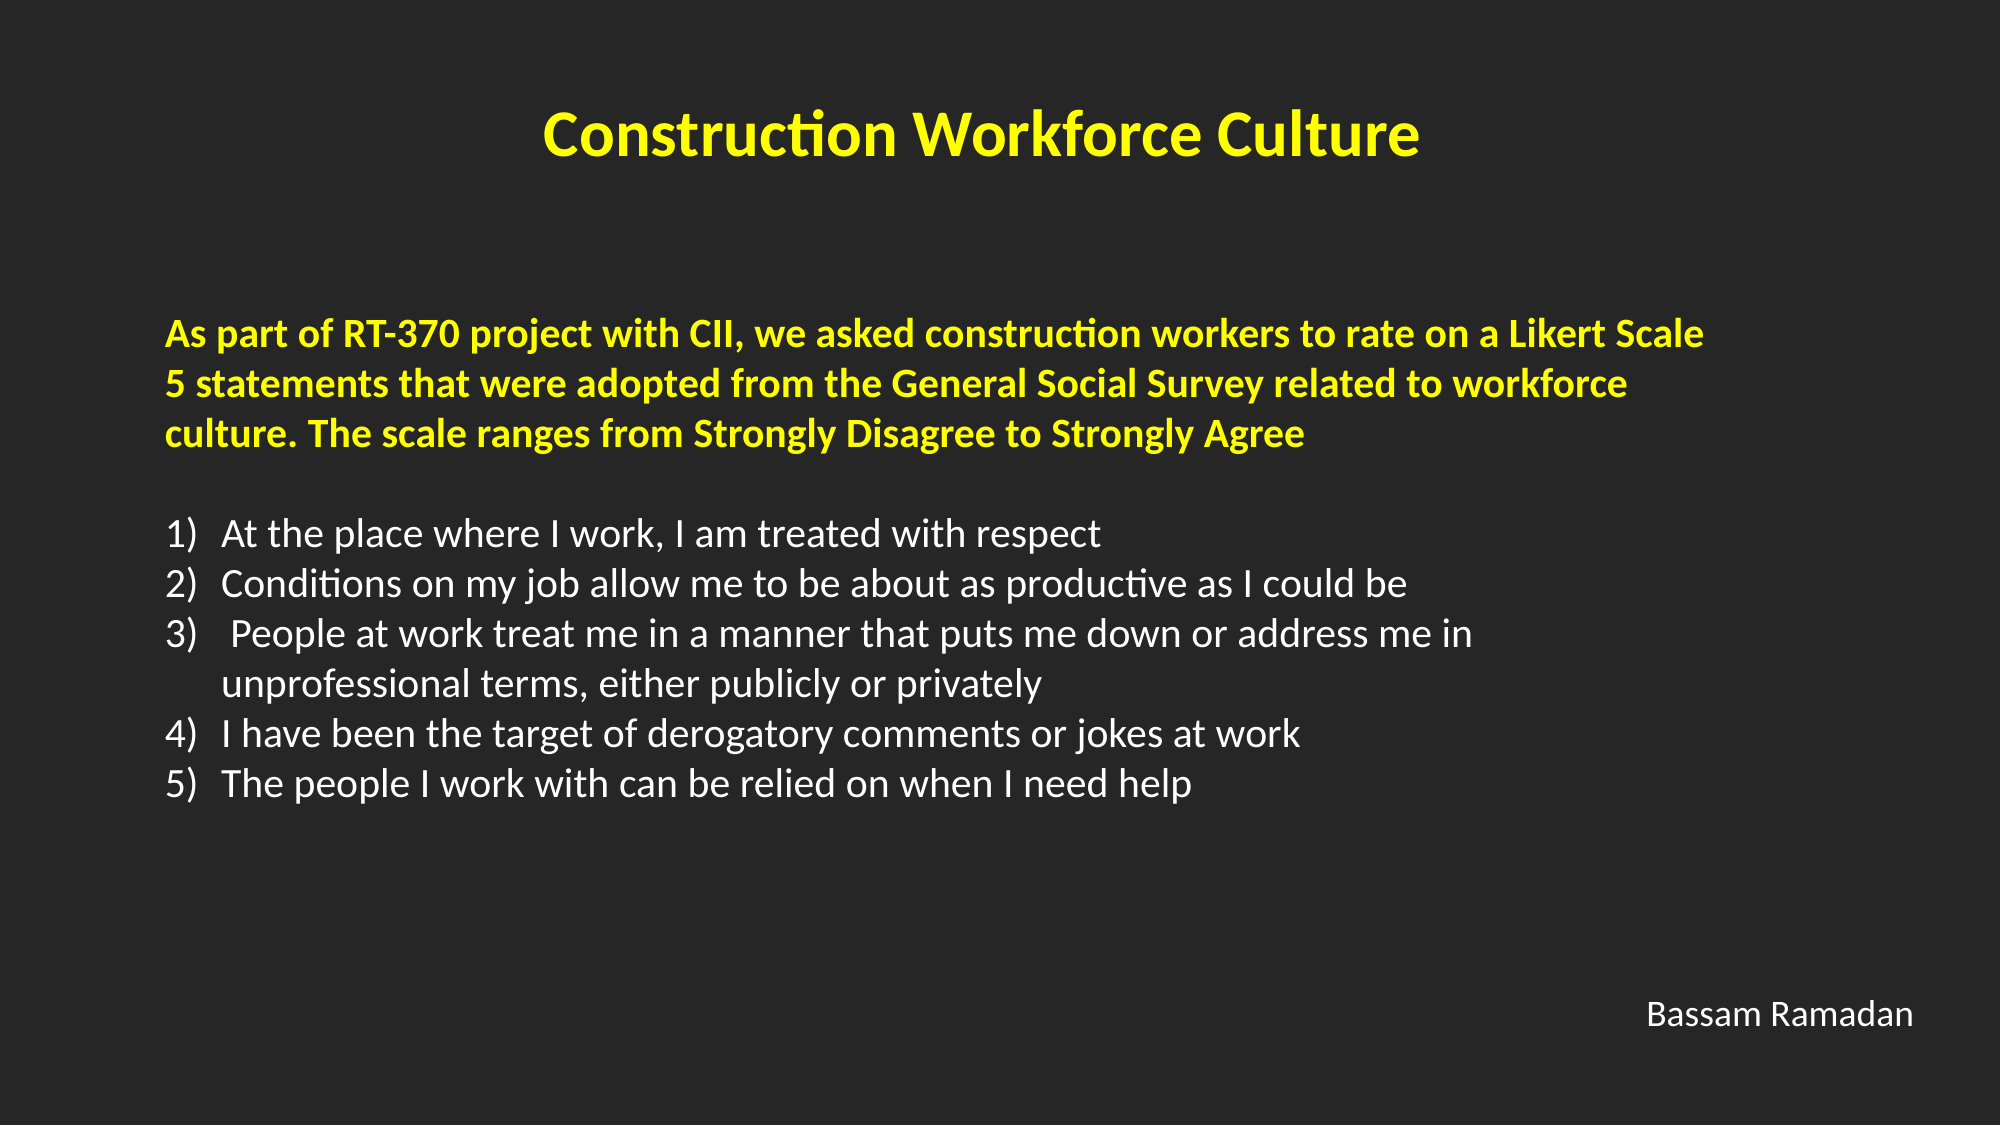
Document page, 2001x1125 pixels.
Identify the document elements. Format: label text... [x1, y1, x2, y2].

text_box As part of RT-370 project with CII, we asked construction workers to rate on a Likert Scale 5 statements that were adopted from the General Social Survey related to workforce culture. The scale ranges from Strongly Disagree to Strongly Agree At the place where I work, I am treated with respect Conditions on my job allow me to be about as productive as I could be People at work treat me in a manner that puts me down or address me in unprofessional terms, either publicly or privately I have been the target of derogatory comments or jokes at work The people I work with can be relied on when I need help [149, 298, 1740, 814]
text_box Construction Workforce Culture [149, 82, 1816, 177]
text_box Bassam Ramadan [1631, 982, 2000, 1042]
